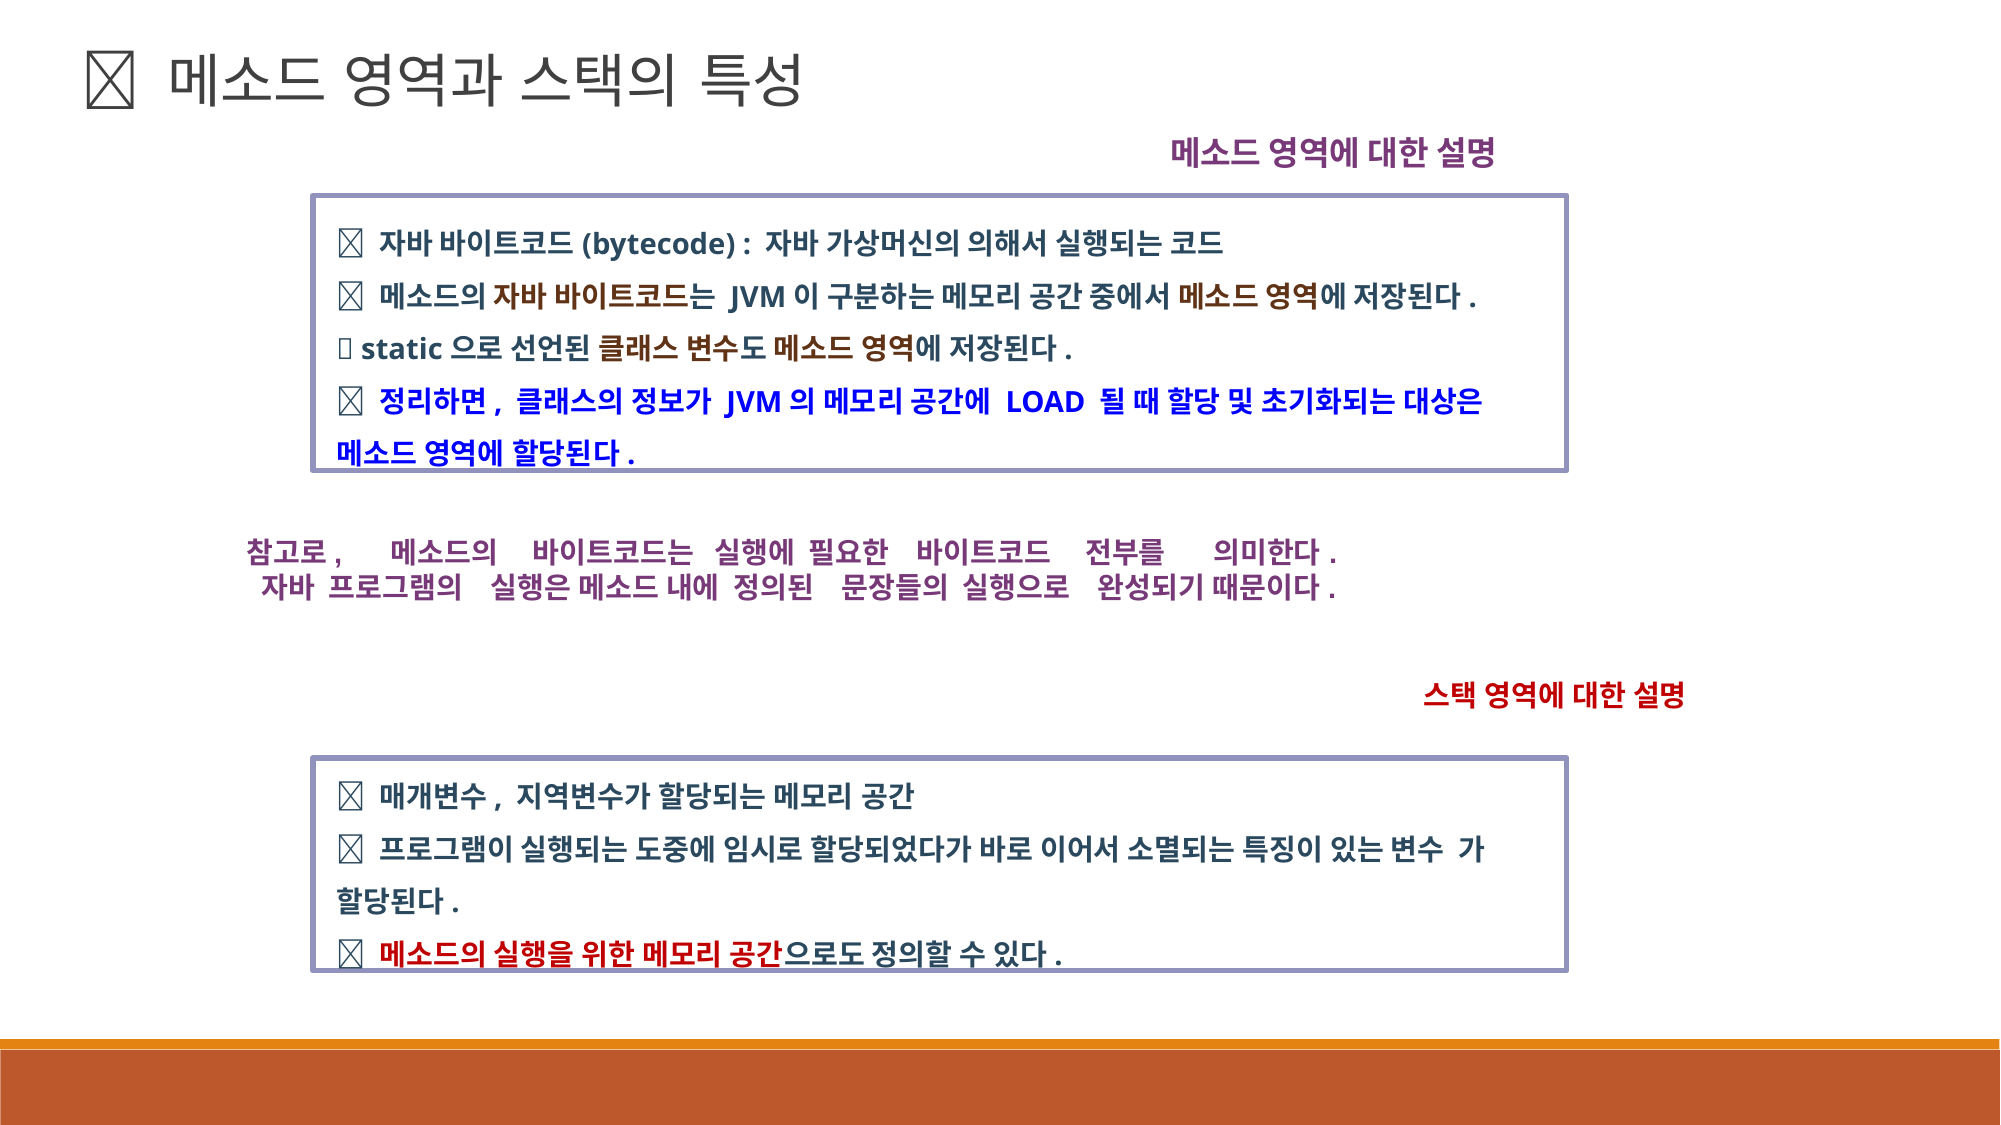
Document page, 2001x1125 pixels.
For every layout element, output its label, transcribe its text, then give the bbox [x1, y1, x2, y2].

text_box 참고로, 메소드의 바이트코드는 실행에 필요한 바이트코드 전부를 의미한다. 자바 프로그램의 실행은 메소드 내에 정의된 문장들의 실행으로 완성되기 때문이다. 스택 영역에 대한 설명 [244, 534, 1688, 712]
text_box  메소드 영역과 스택의 특성 [79, 43, 1226, 115]
text_box  자바 바이트코드(bytecode) : 자바 가상머신의 의해서 실행되는 코드  메소드의 자바 바이트코드는 JVM이 구분하는 메모리 공간 중에서 메소드 영역에 저장된다.  static으로 선언된 클래스 변수도 메소드 영역에 저장된다.  정리하면, 클래스의 정보가 JVM의 메모리 공간에 LOAD 될 때 할당 및 초기화되는 대상은 메소드 영역에 할당된다. [312, 195, 1567, 471]
text_box 메소드 영역에 대한 설명 [1167, 132, 1603, 173]
text_box  매개변수, 지역변수가 할당되는 메모리 공간  프로그램이 실행되는 도중에 임시로 할당되었다가 바로 이어서 소멸되는 특징이 있는 변수 가 할당된다.  메소드의 실행을 위한 메모리 공간으로도 정의할 수 있다. [312, 758, 1567, 971]
